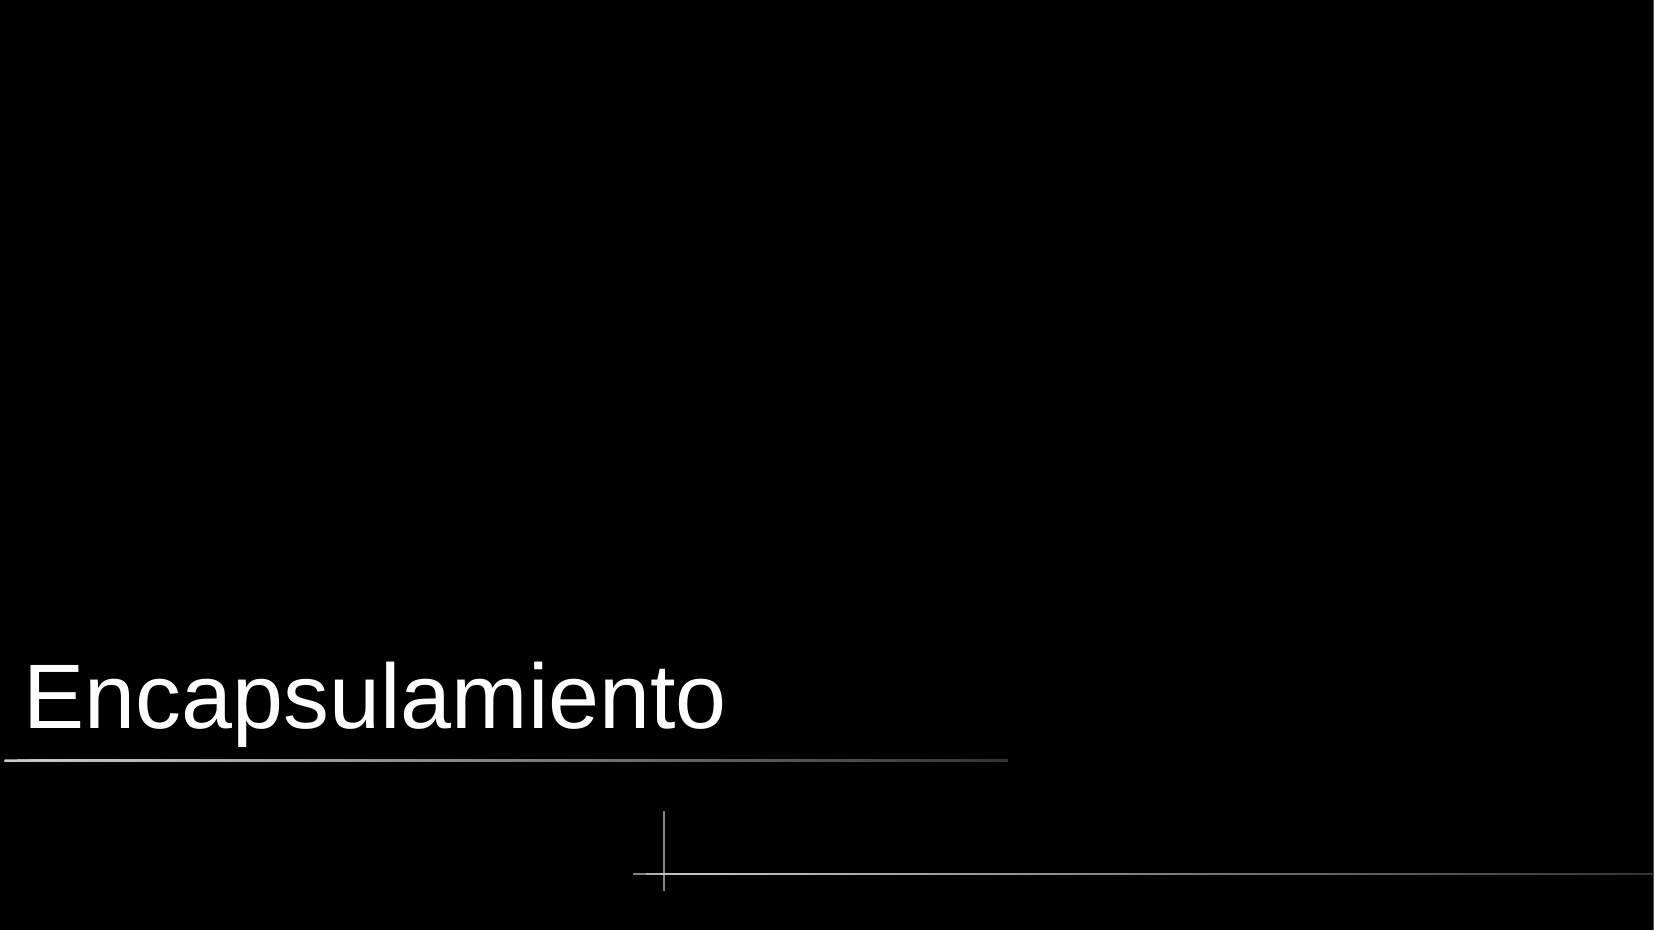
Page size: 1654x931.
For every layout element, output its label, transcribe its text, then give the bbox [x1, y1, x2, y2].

title Encapsulamiento [23, 637, 1500, 746]
